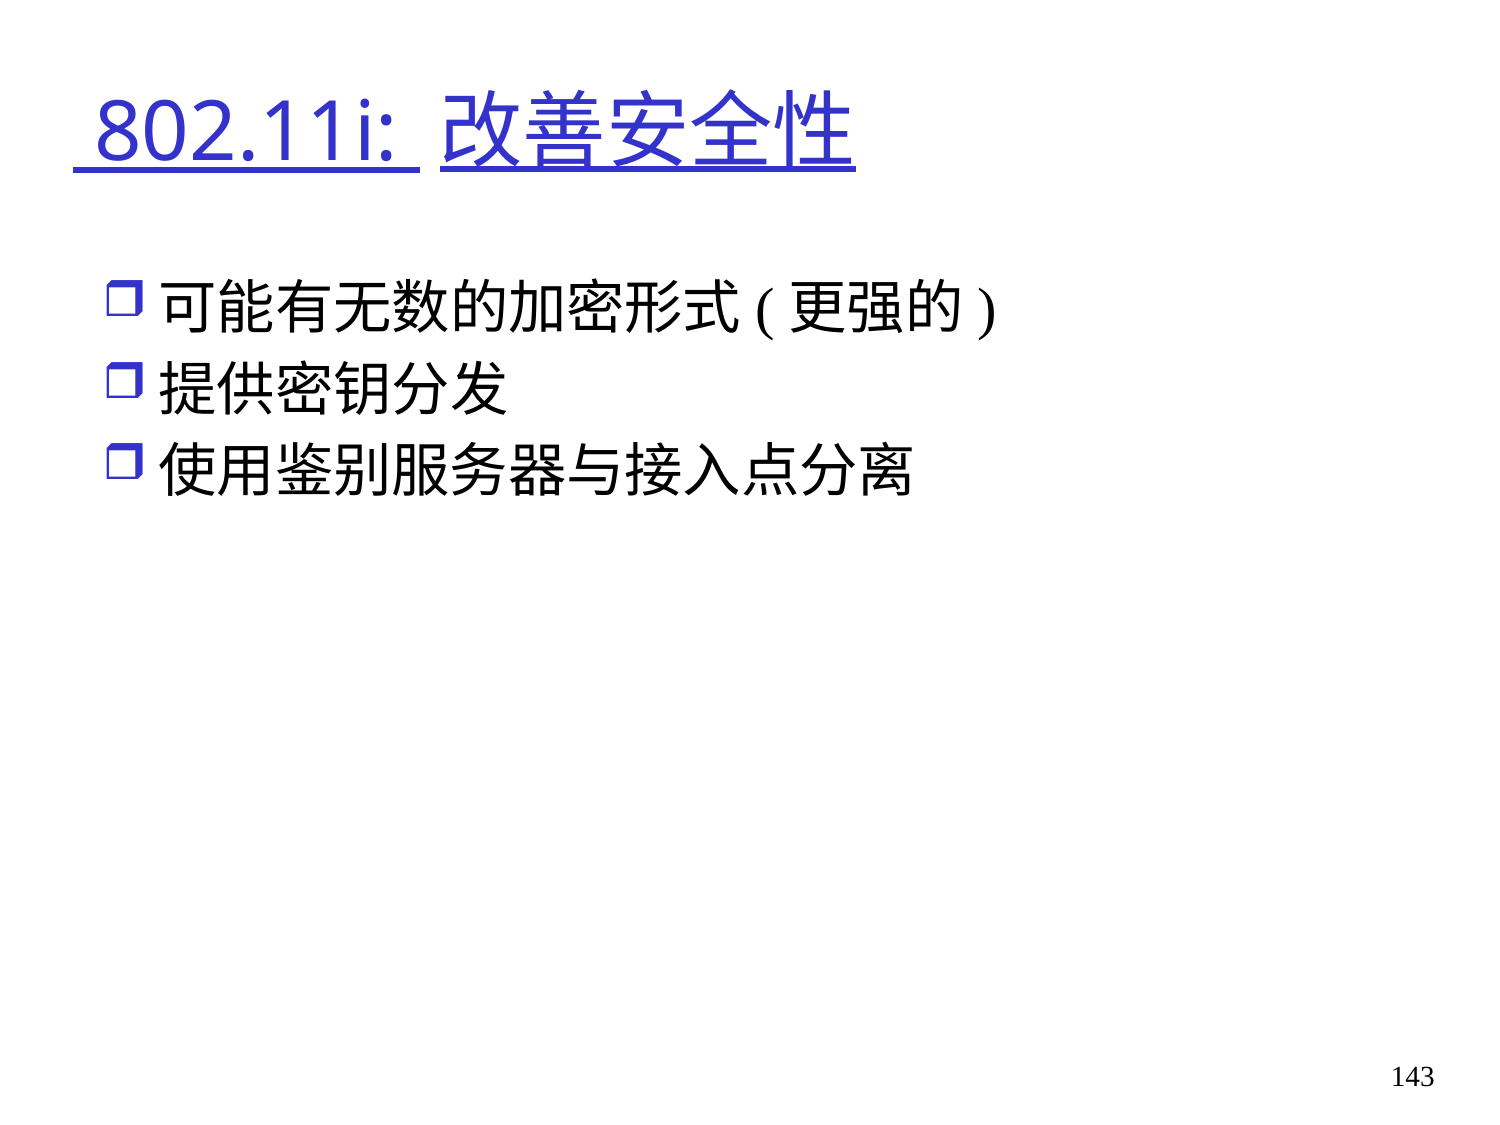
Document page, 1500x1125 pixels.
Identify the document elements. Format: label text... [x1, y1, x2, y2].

slide_number 143 [1339, 1050, 1450, 1125]
list 可能有无数的加密形式(更强的) 提供密钥分发 使用鉴别服务器与接入点分离 [87, 262, 1363, 1025]
title 802.11i: 改善安全性 [57, 33, 1333, 221]
